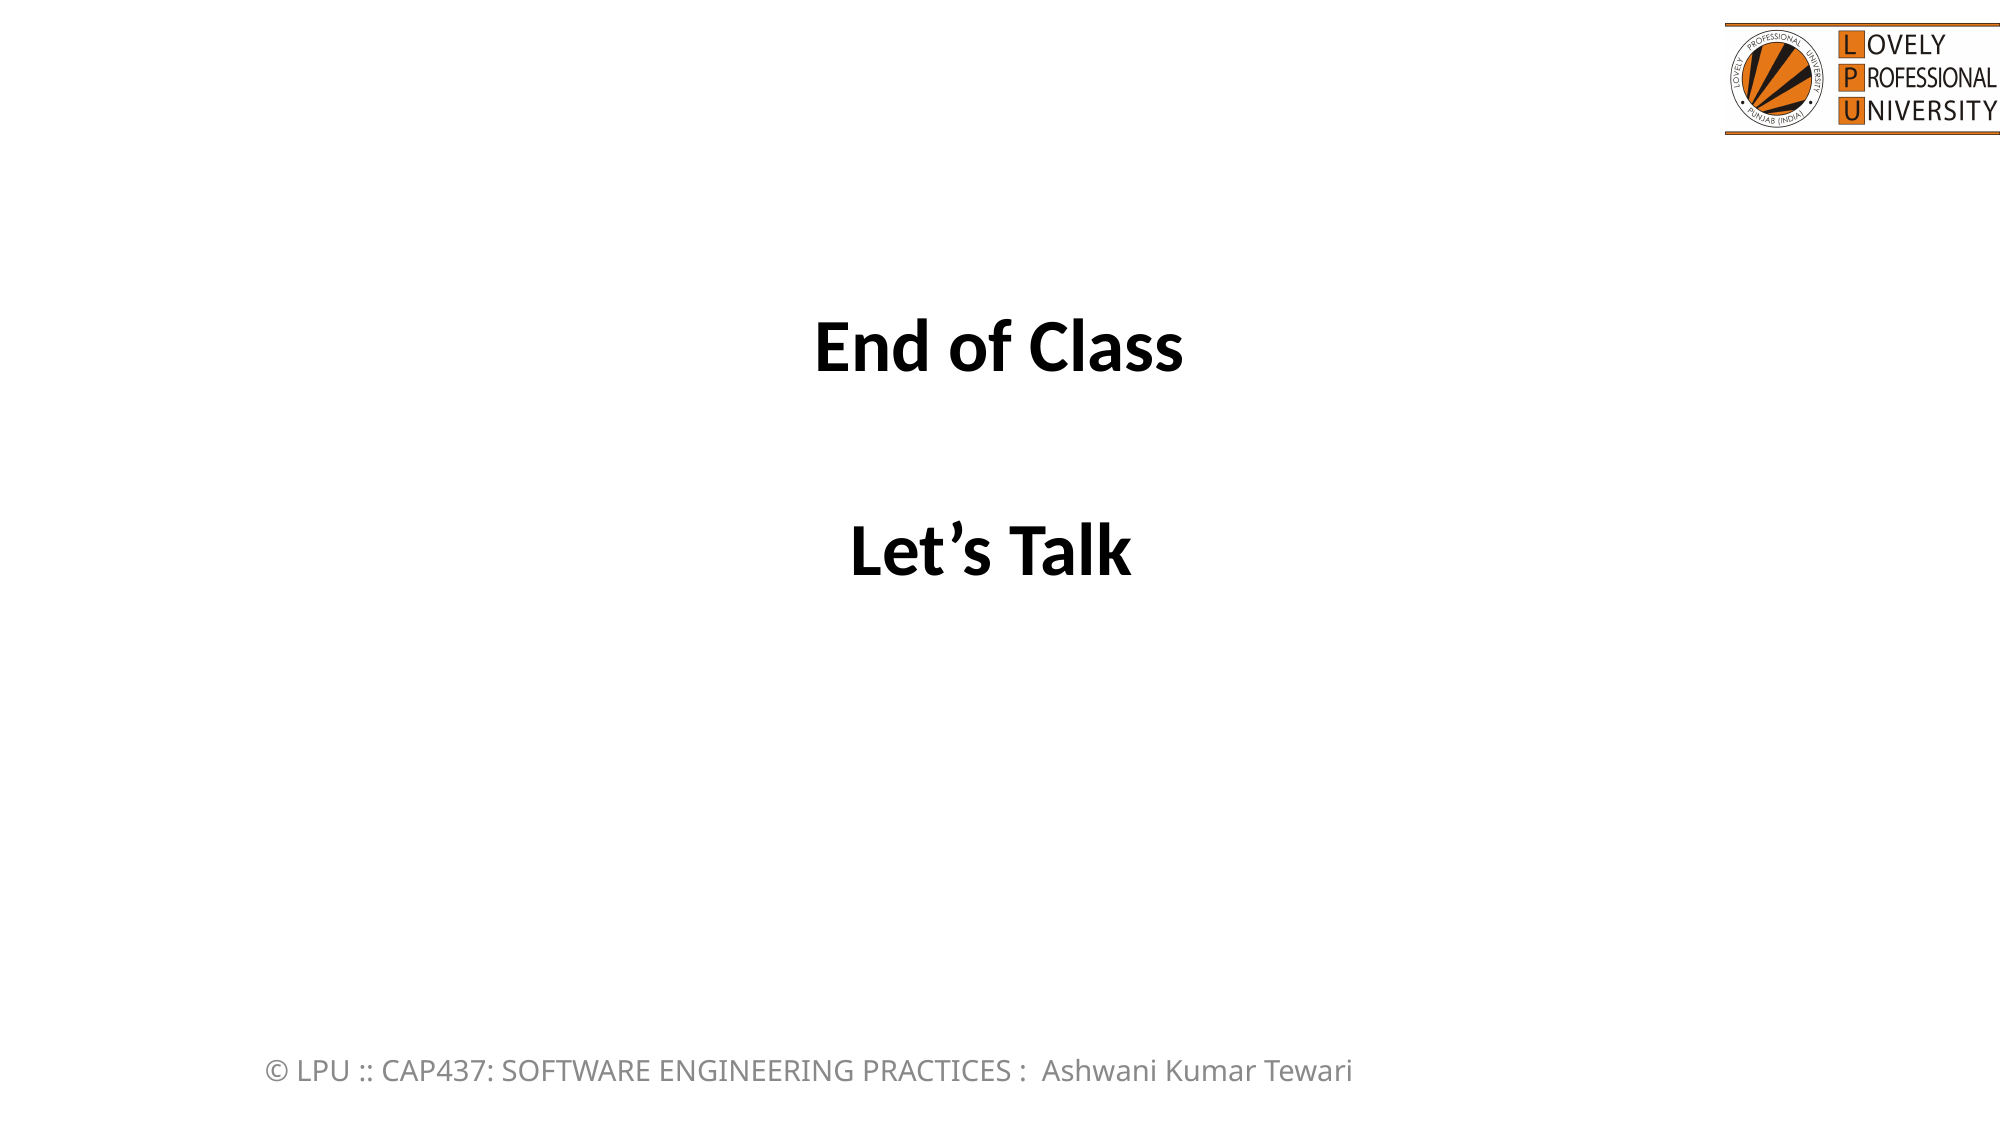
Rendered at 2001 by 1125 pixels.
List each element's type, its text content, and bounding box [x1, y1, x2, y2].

text_box © LPU :: CAP437: SOFTWARE ENGINEERING PRACTICES : Ashwani Kumar Tewari [249, 1045, 1863, 1105]
list End of Class Let’s Talk [137, 299, 1863, 1014]
picture [1725, 23, 2000, 135]
